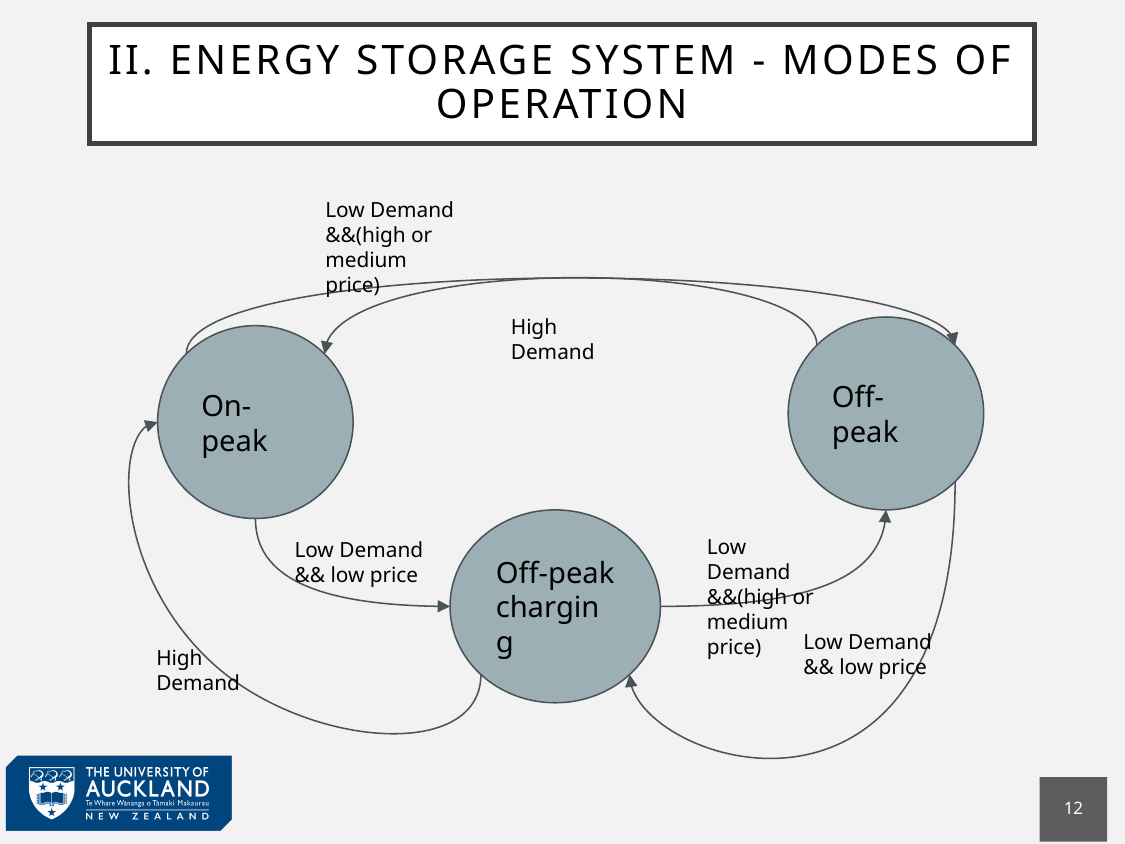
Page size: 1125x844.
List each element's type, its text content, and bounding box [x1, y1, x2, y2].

picture [0, 751, 236, 836]
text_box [141, 181, 984, 703]
title ii. Energy storage system - Modes of Operation [87, 22, 1037, 146]
slide_number 12 [1039, 777, 1108, 842]
